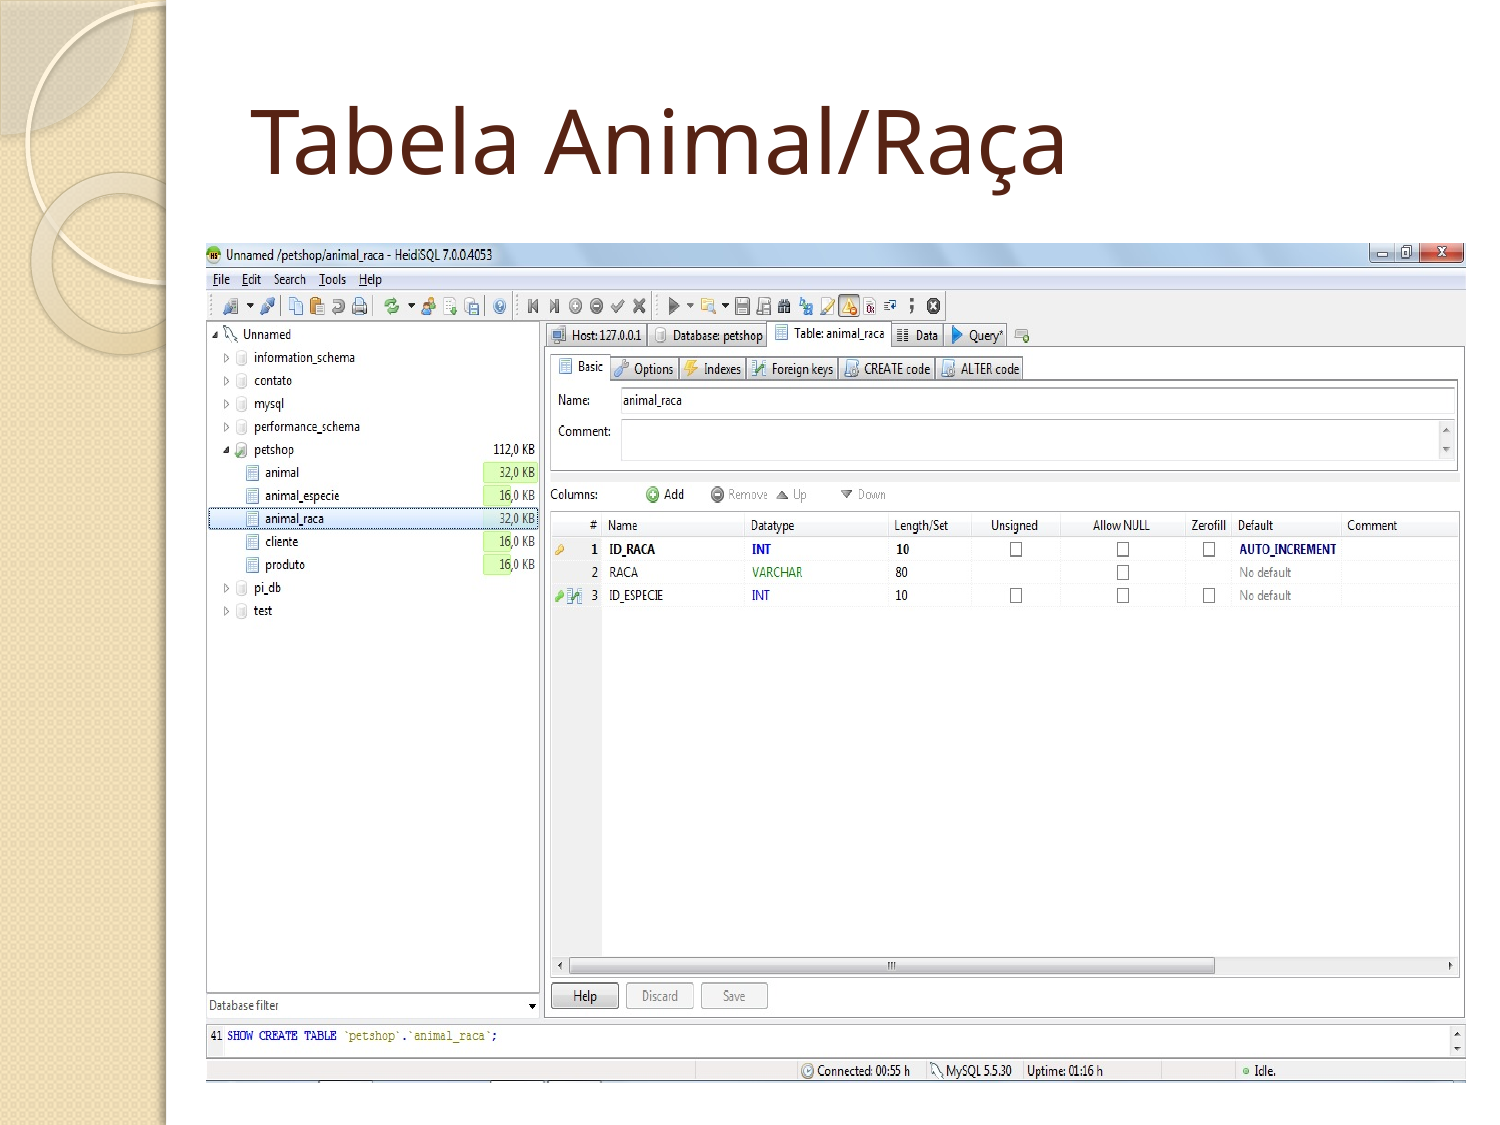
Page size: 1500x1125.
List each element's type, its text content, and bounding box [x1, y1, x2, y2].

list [206, 243, 1466, 1083]
title Tabela Animal/Raça [235, 45, 1466, 233]
